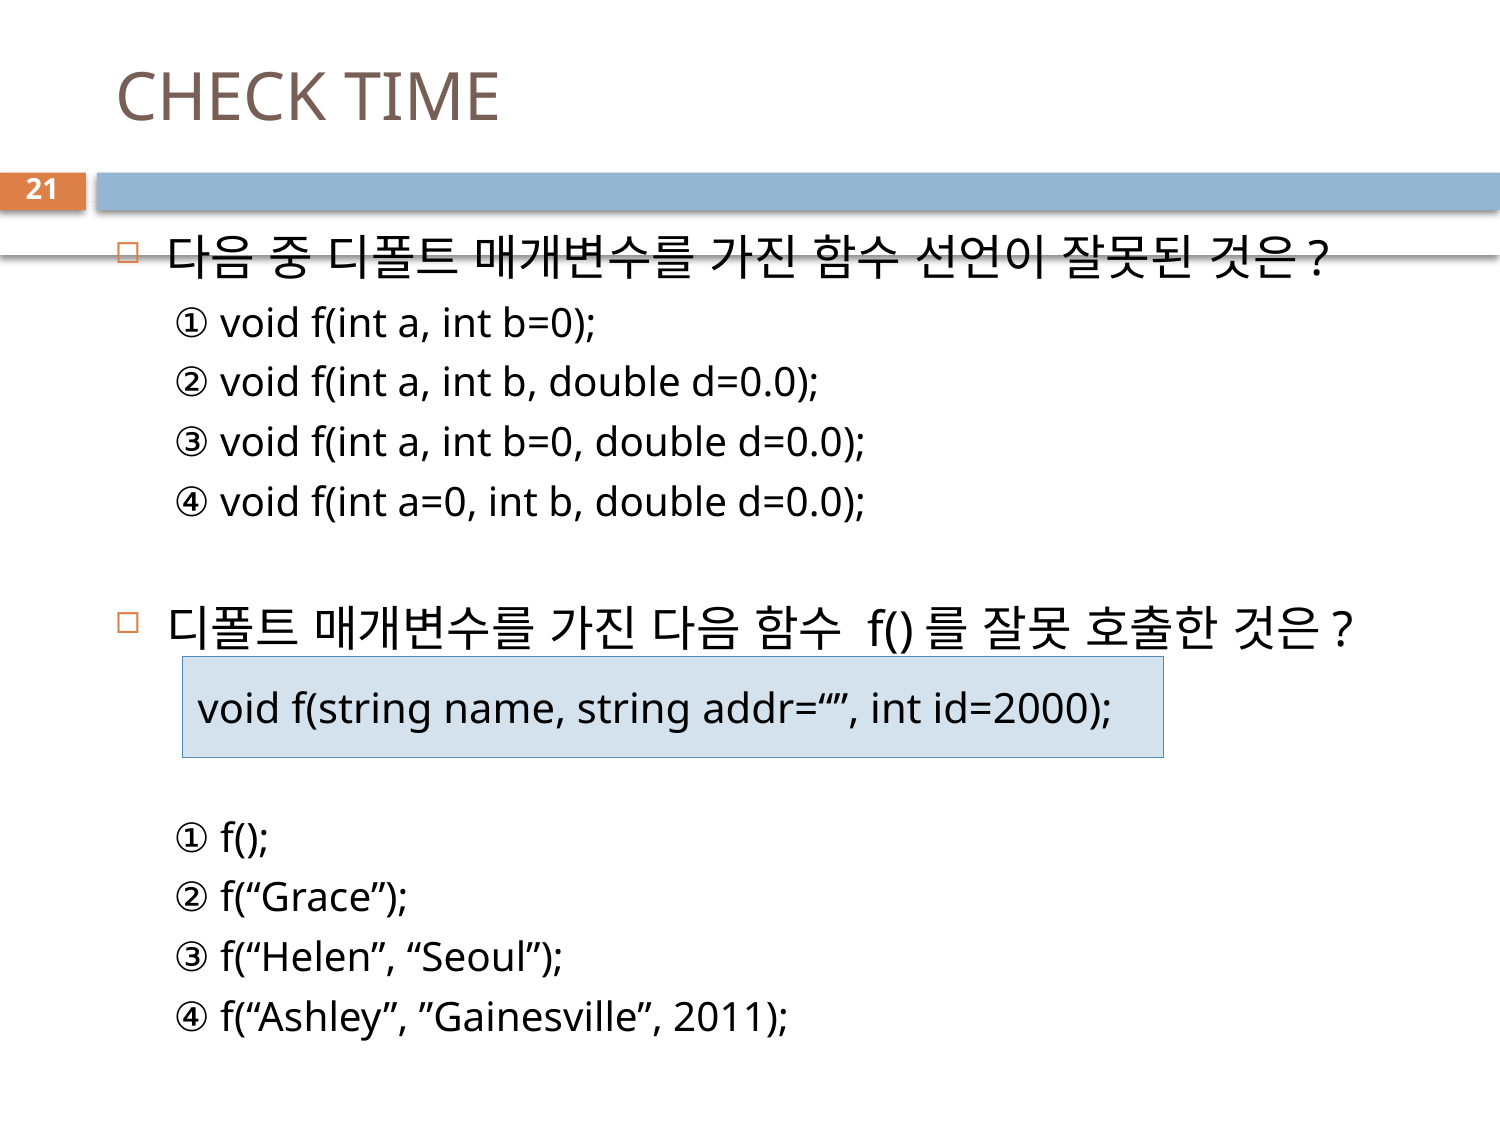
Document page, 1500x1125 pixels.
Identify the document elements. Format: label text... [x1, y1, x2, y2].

list 다음 중 디폴트 매개변수를 가진 함수 선언이 잘못된 것은? ① void f(int a, int b=0); ② void f(int a, int b, double d=0.0); ③ void f(int a, int b=0, double d=0.0); ④ void f(int a=0, int b, double d=0.0); 디폴트 매개변수를 가진 다음 함수 f()를 잘못 호출한 것은? ① f(); ② f(“Grace”); ③ f(“Helen”, “Seoul”); ④ f(“Ashley”, ”Gainesville”, 2011); [100, 219, 1500, 1047]
slide_number 21 [0, 170, 87, 211]
text_box void f(string name, string addr=“”, int id=2000); [182, 656, 1164, 758]
title CHECK TIME [100, 37, 1438, 149]
